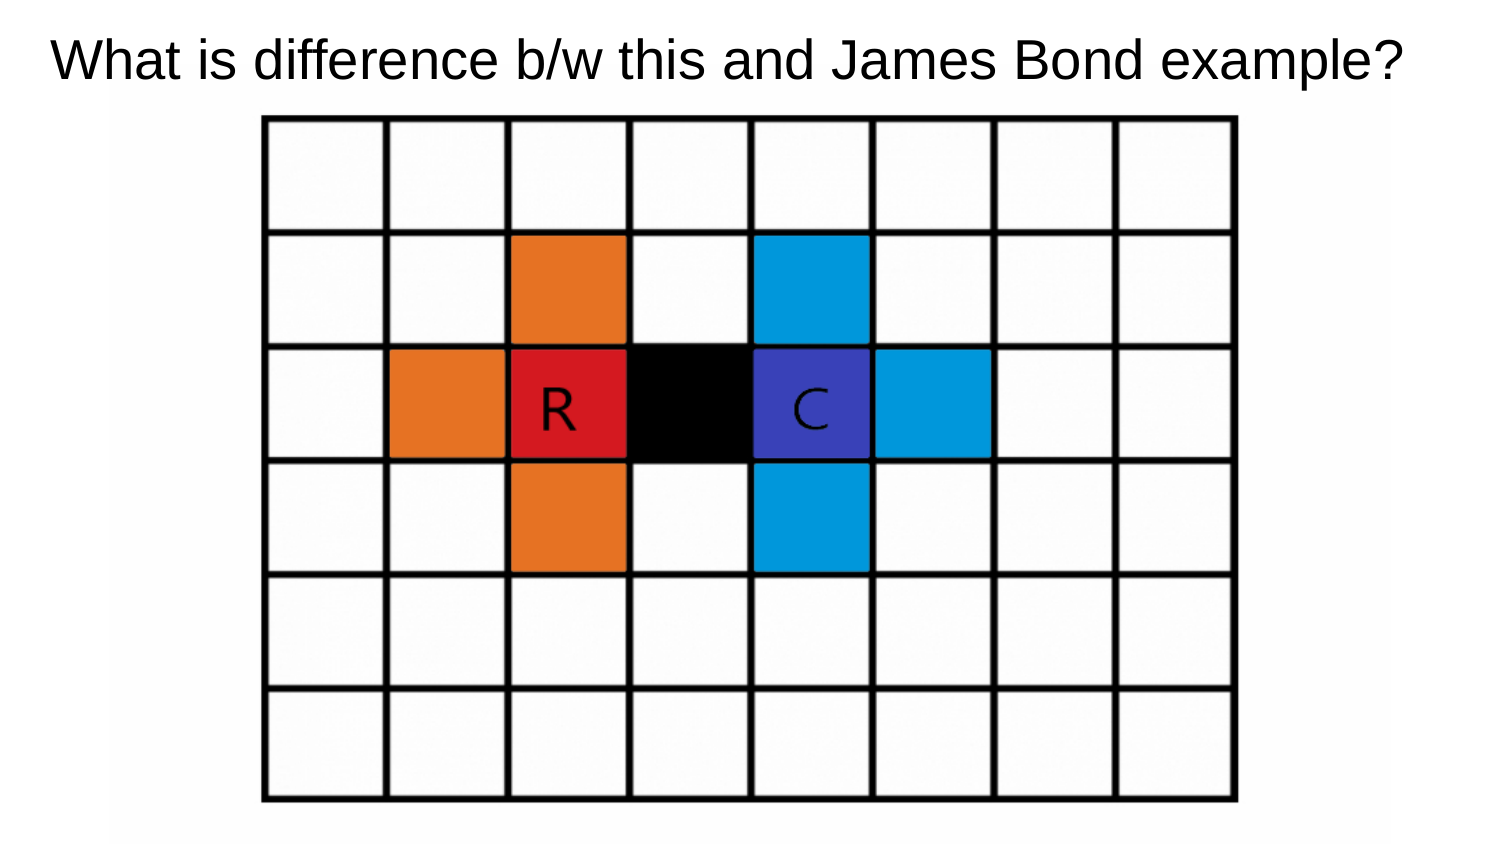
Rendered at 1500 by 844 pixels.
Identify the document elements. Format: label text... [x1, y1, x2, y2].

picture [108, 63, 1392, 844]
title What is difference b/w this and James Bond example? [35, 8, 1434, 103]
